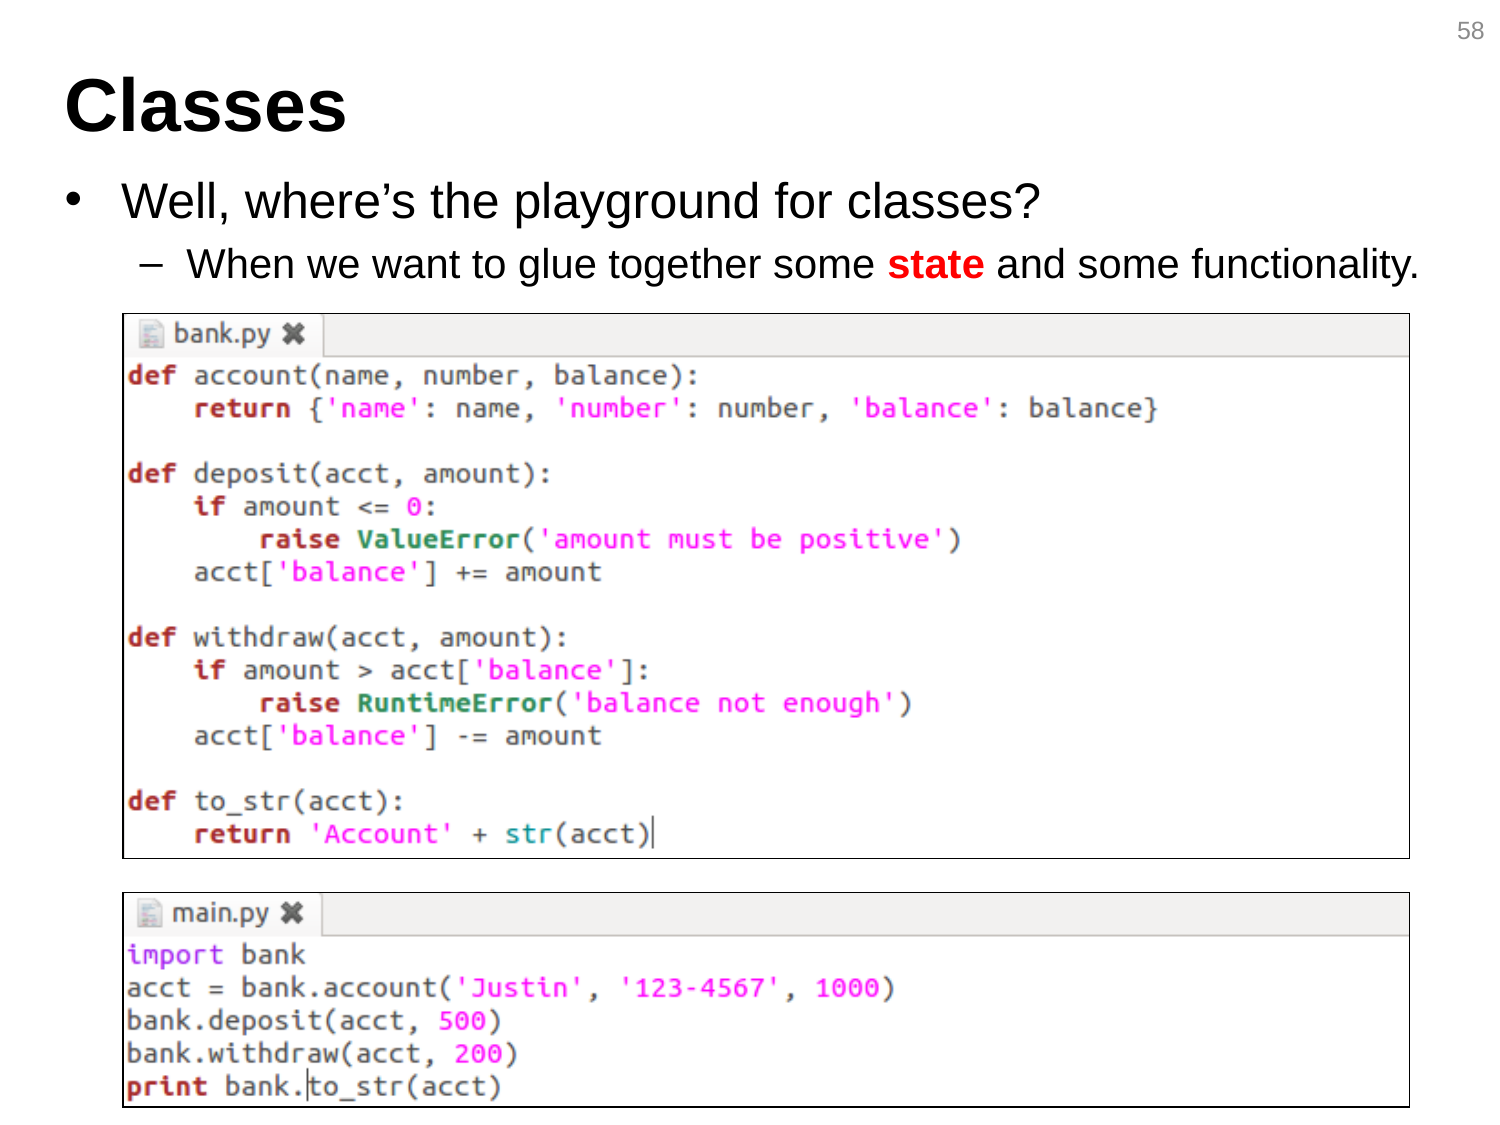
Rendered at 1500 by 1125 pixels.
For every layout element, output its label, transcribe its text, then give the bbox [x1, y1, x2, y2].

list Well, where’s the playground for classes? When we want to glue together some state and some functionality. [49, 160, 1459, 904]
title Classes [49, 7, 1400, 160]
picture [123, 892, 1409, 1107]
picture [123, 314, 1409, 859]
slide_number 58 [1149, 0, 1500, 60]
